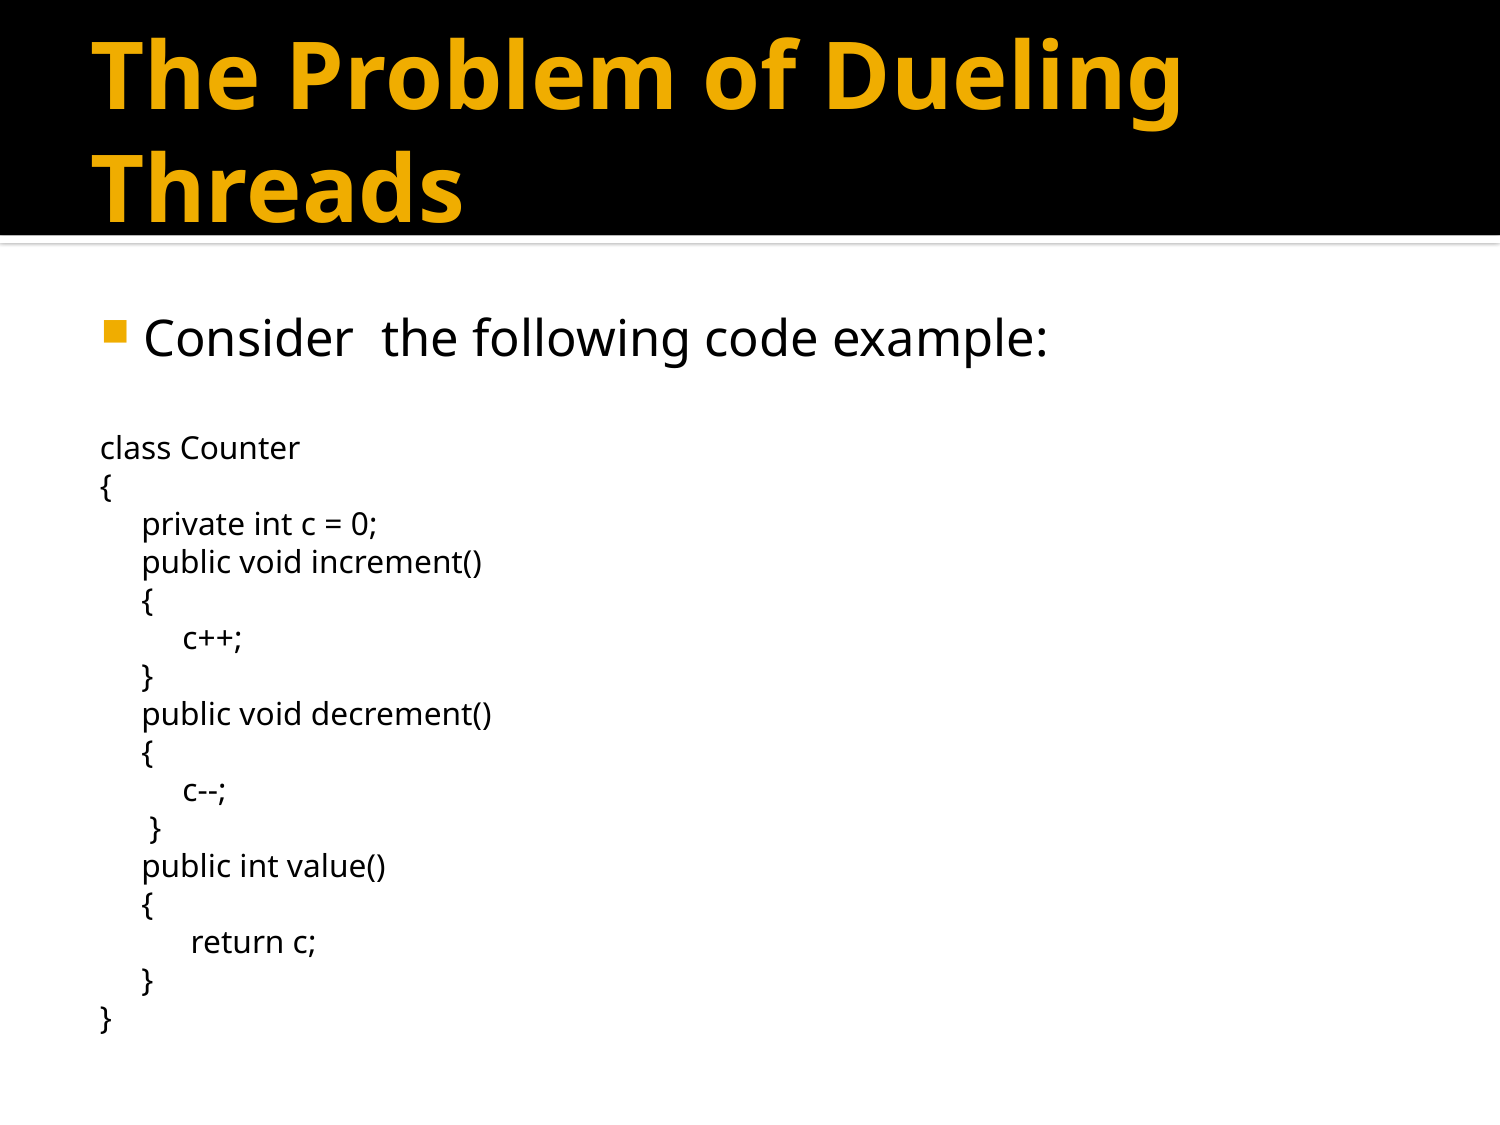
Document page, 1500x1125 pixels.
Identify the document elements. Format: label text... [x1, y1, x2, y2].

title The Problem of Dueling Threads [75, 25, 1425, 231]
list Consider the following code example: class Counter { private int c = 0; public void increment() { c++; } public void decrement() { c--; } public int value() { return c; } } [75, 291, 1425, 1050]
